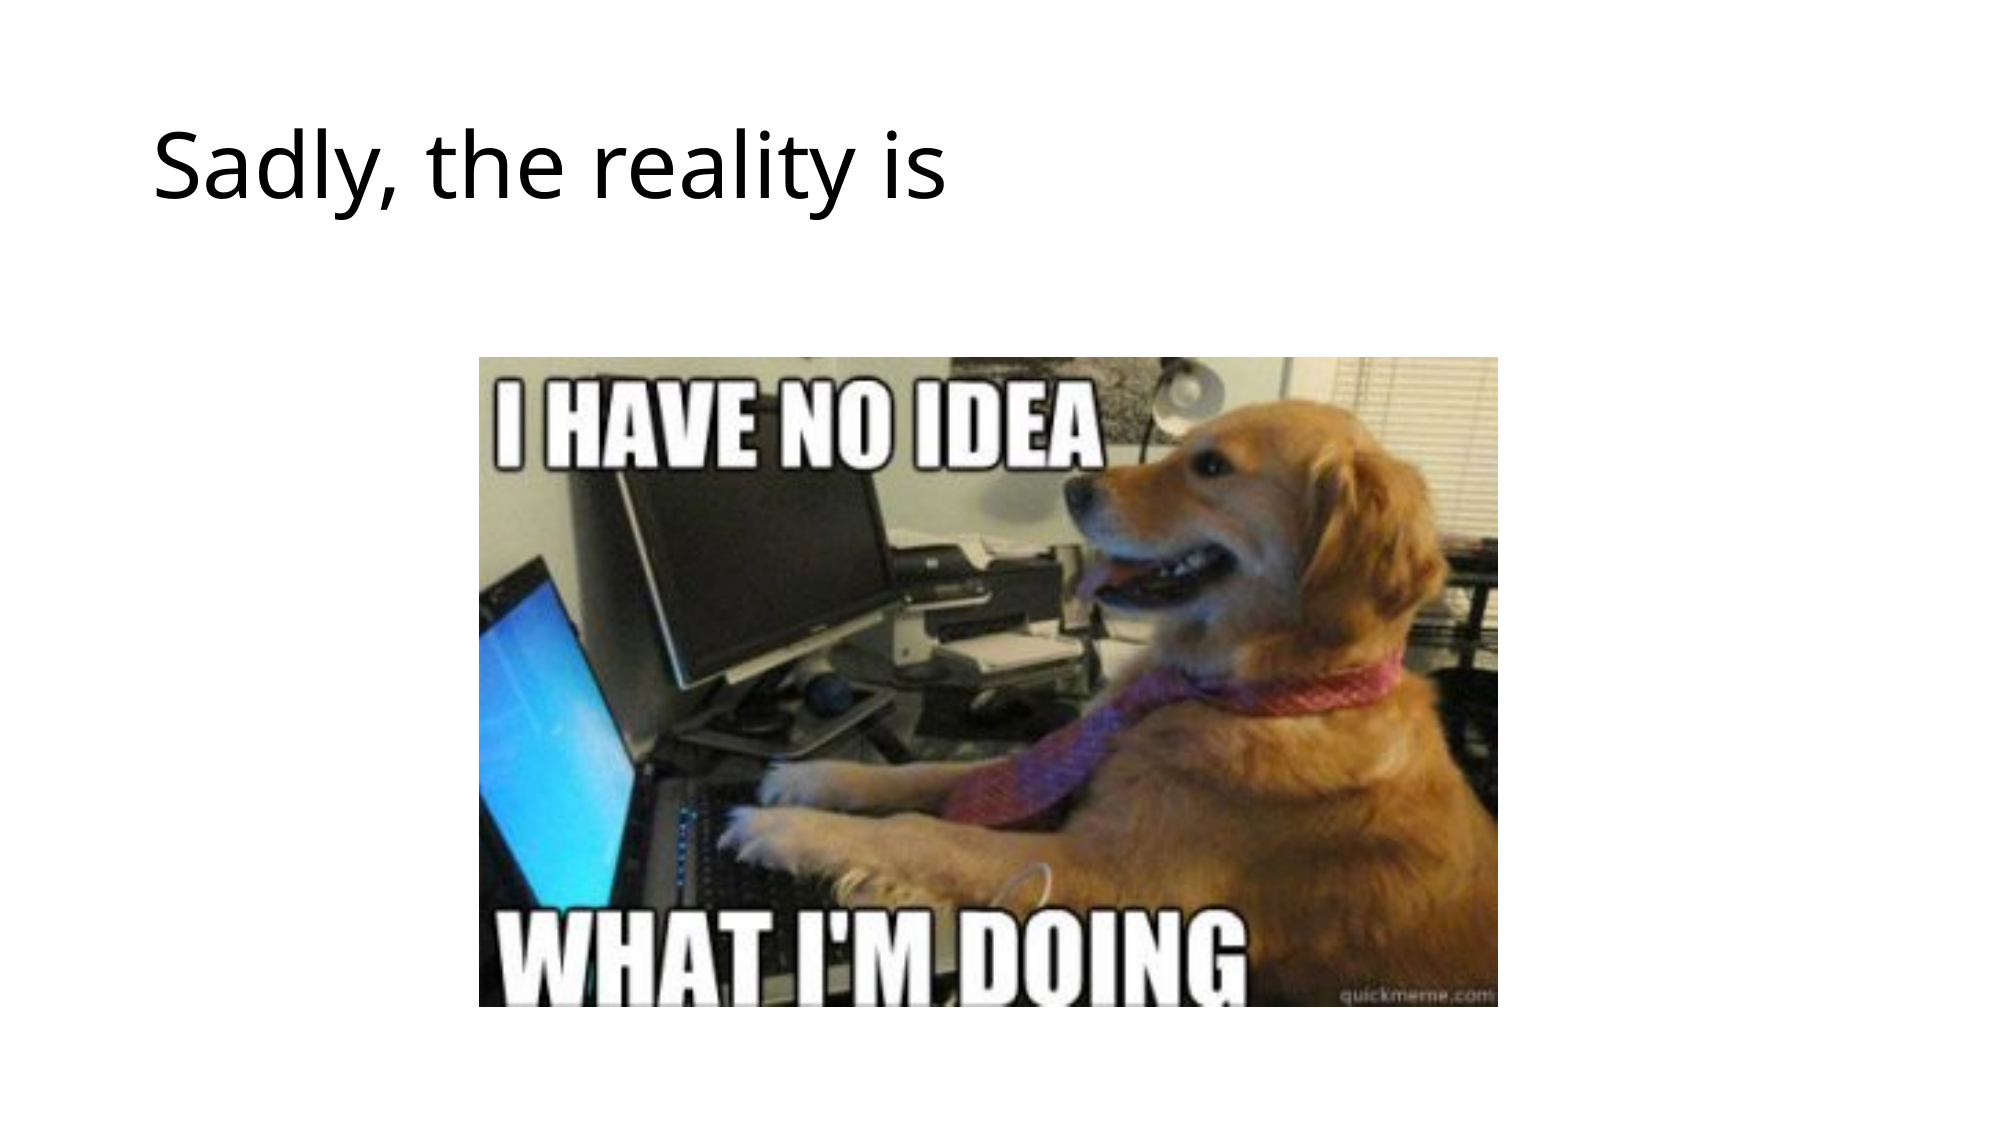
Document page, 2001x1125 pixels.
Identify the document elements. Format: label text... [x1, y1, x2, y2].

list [479, 357, 1498, 1007]
title Sadly, the reality is [137, 59, 1863, 278]
